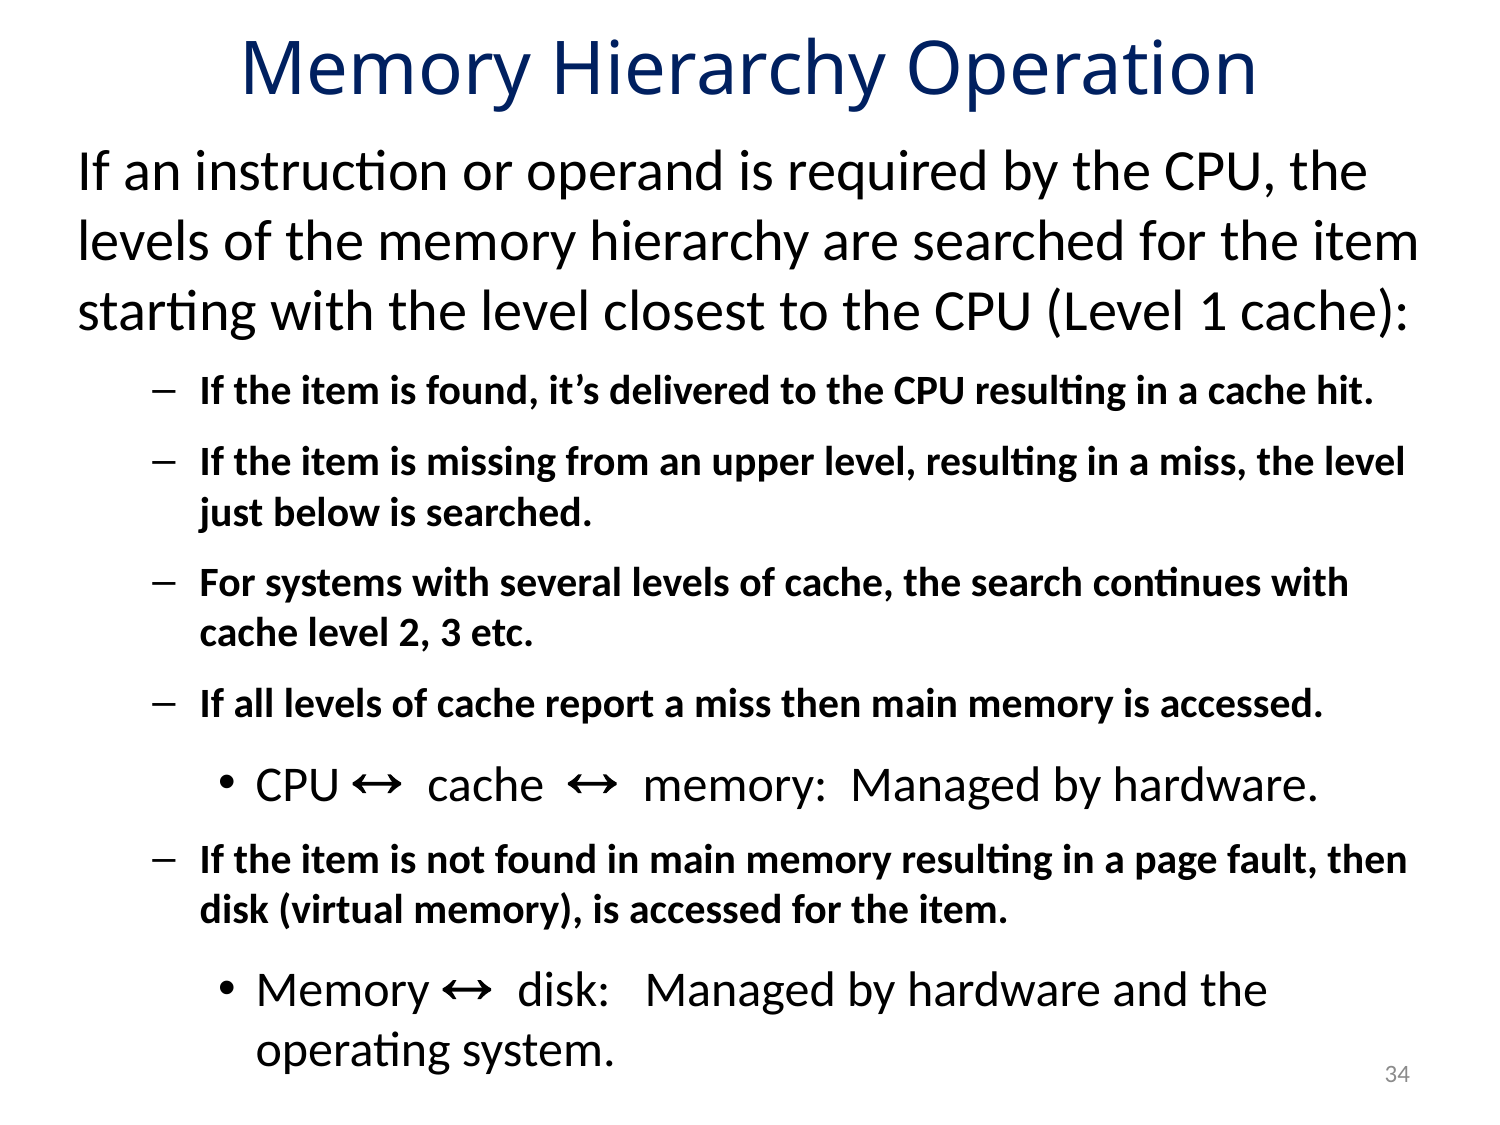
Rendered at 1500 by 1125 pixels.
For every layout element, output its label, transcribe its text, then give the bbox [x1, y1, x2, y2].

list If an instruction or operand is required by the CPU, the levels of the memory hierarchy are searched for the item starting with the level closest to the CPU (Level 1 cache): If the item is found, it’s delivered to the CPU resulting in a cache hit. If the item is missing from an upper level, resulting in a miss, the level just below is searched. For systems with several levels of cache, the search continues with cache level 2, 3 etc. If all levels of cache report a miss then main memory is accessed. CPU « cache « memory: Managed by hardware. If the item is not found in main memory resulting in a page fault, then disk (virtual memory), is accessed for the item. Memory « disk: Managed by hardware and the operating system. [62, 125, 1450, 1000]
slide_number 34 [1074, 1042, 1425, 1103]
title Memory Hierarchy Operation [112, 12, 1388, 117]
